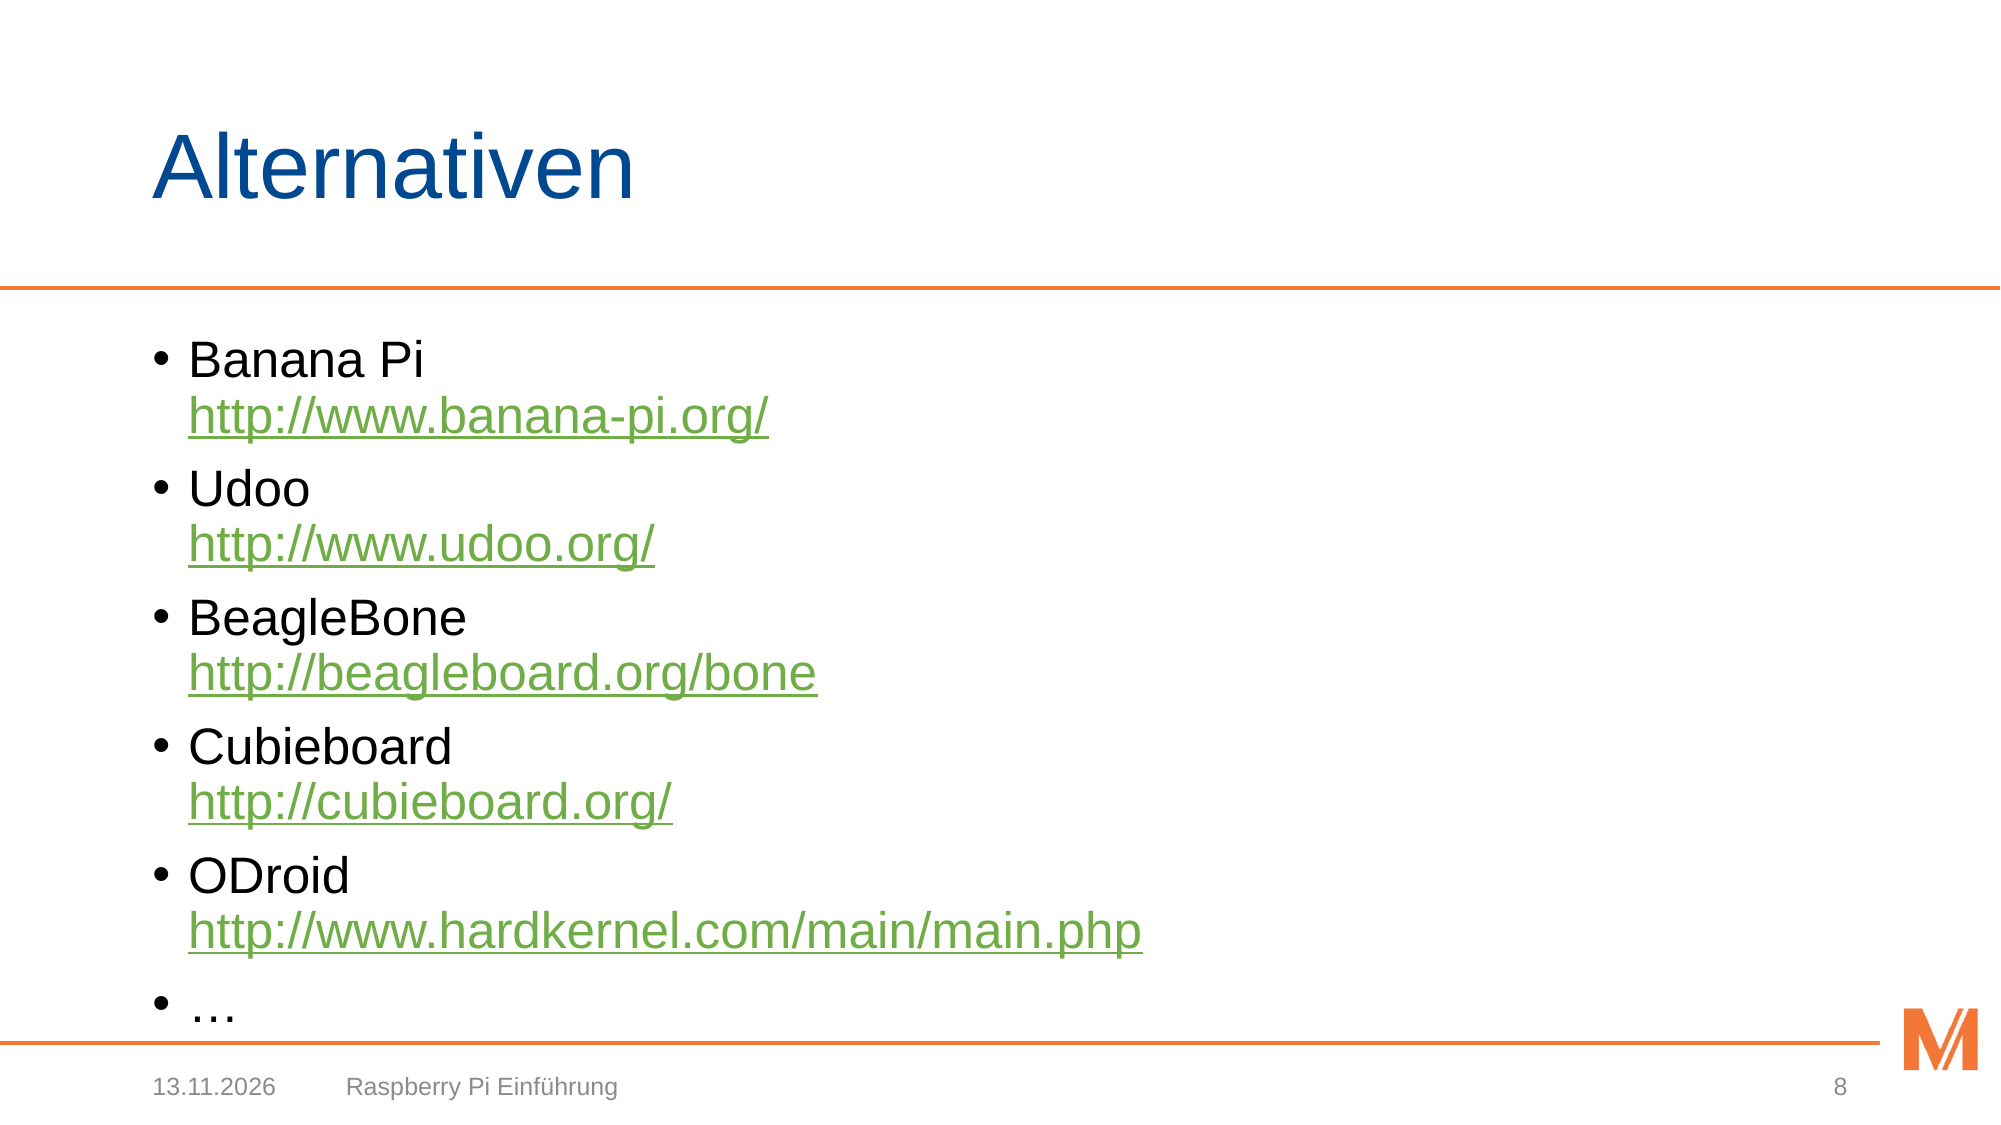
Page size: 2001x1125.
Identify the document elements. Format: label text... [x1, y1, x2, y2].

list Banana Pi http://www.banana-pi.org/ Udoo http://www.udoo.org/ BeagleBone http://beagleboard.org/bone Cubieboard http://cubieboard.org/ ODroid http://www.hardkernel.com/main/main.php … [137, 326, 1520, 1042]
footer Raspberry Pi Einführung [330, 1055, 1721, 1116]
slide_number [137, 1055, 313, 1116]
picture [1879, 989, 1982, 1097]
slide_number 8 [1743, 1055, 1863, 1116]
title Alternativen [137, 59, 1863, 278]
